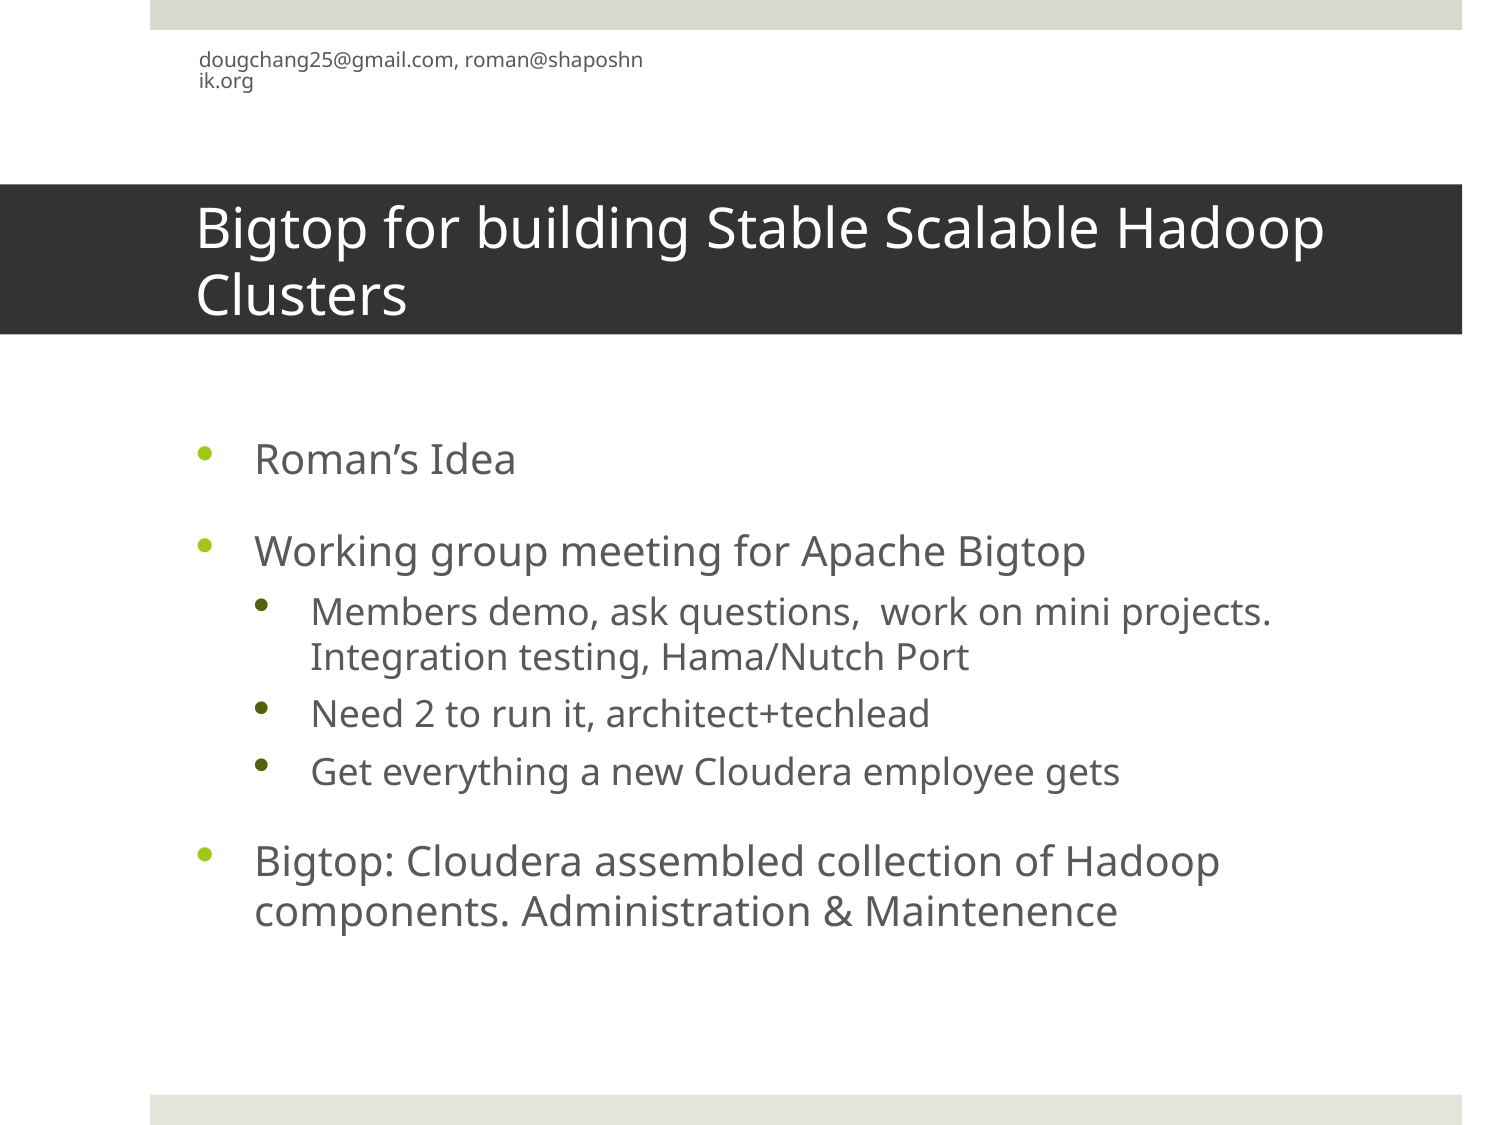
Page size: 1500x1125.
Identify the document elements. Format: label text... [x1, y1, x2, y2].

footer dougchang25@gmail.com, roman@shaposhnik.org [183, 30, 659, 91]
list Roman’s Idea Working group meeting for Apache Bigtop Members demo, ask questions, work on mini projects. Integration testing, Hama/Nutch Port Need 2 to run it, architect+techlead Get everything a new Cloudera employee gets Bigtop: Cloudera assembled collection of Hadoop components. Administration & Maintenence [182, 425, 1432, 1028]
title Bigtop for building Stable Scalable Hadoop Clusters [0, 184, 1463, 335]
